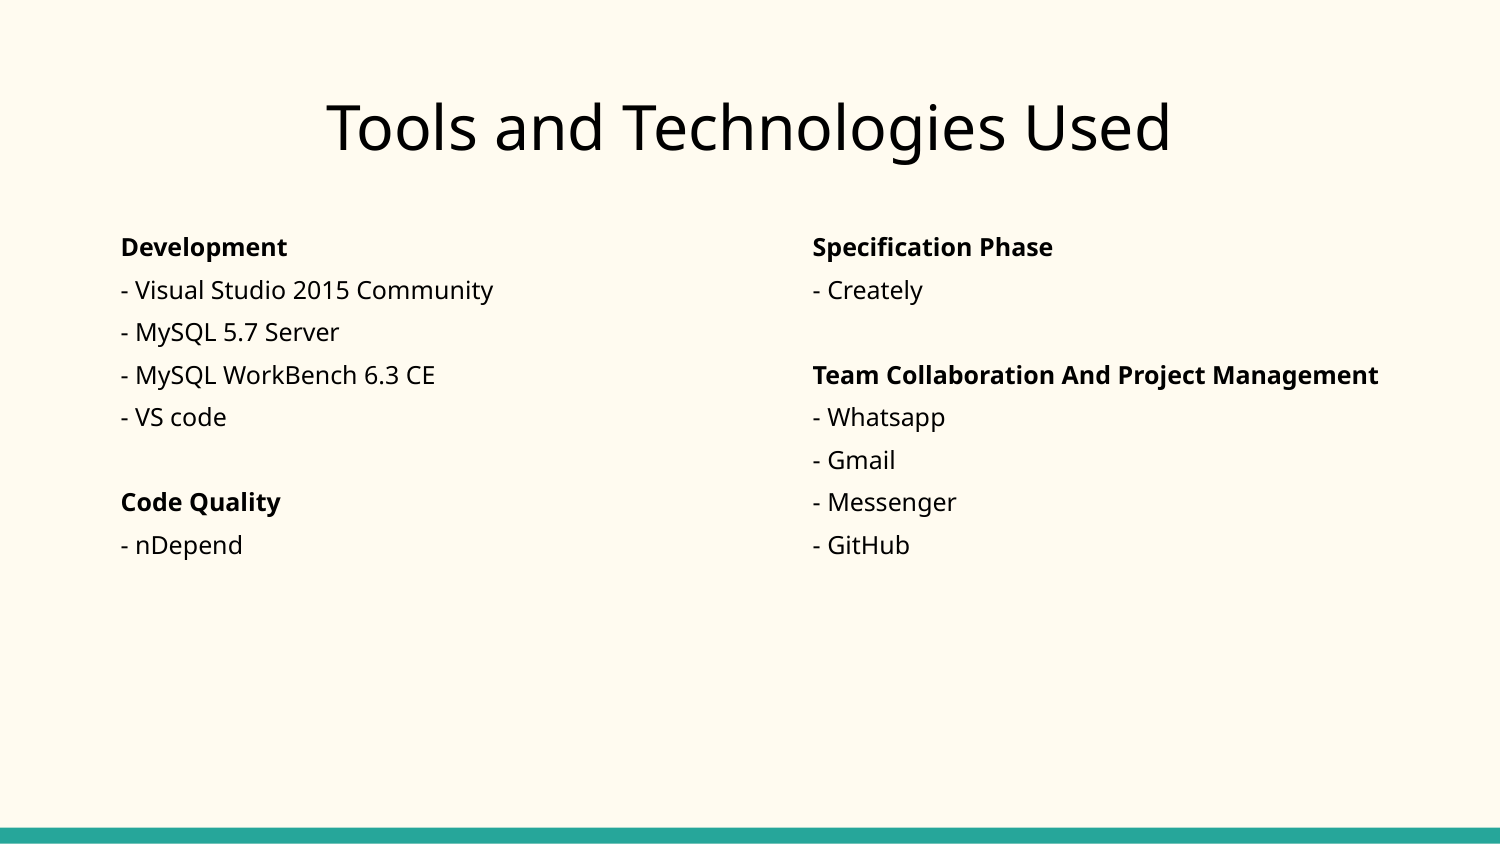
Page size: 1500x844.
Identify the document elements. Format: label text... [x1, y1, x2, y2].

list Development - Visual Studio 2015 Community - MySQL 5.7 Server - MySQL WorkBench 6.3 CE - VS code Code Quality - nDepend [105, 216, 724, 775]
title Tools and Technologies Used [51, 72, 1449, 174]
text_box Specification Phase - Creately Team Collaboration And Project Management - Whatsapp - Gmail - Messenger - GitHub [797, 216, 1416, 775]
